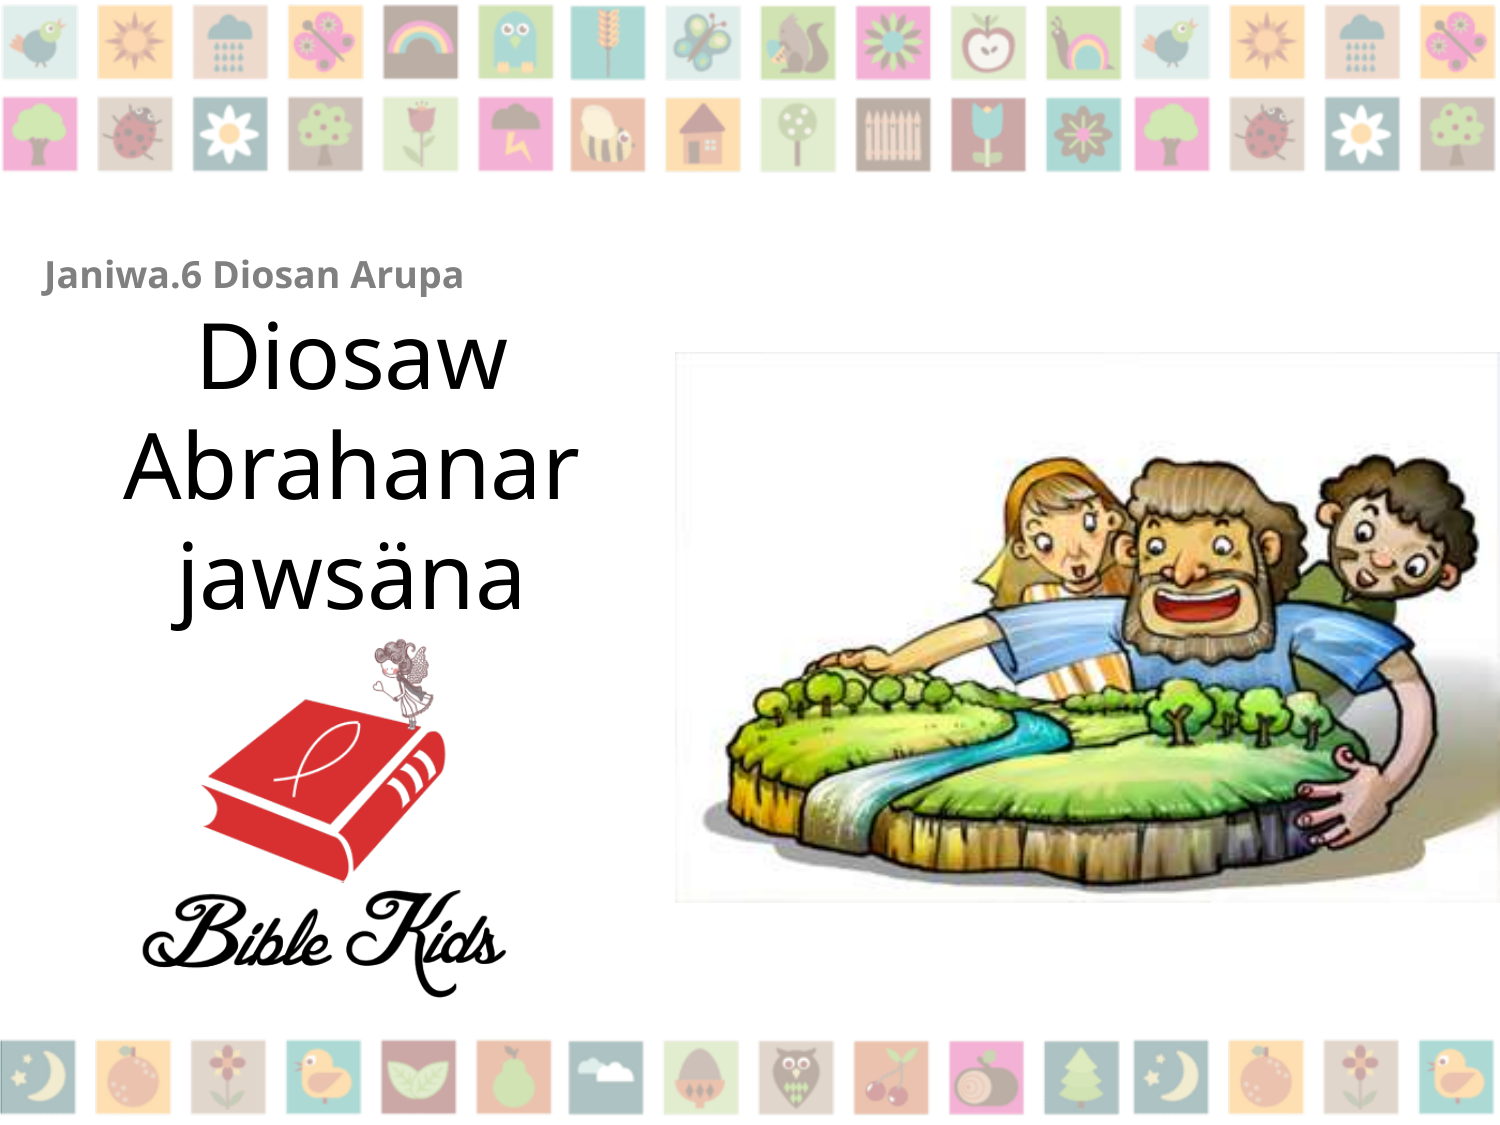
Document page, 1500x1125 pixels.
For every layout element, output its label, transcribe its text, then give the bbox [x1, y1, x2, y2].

picture [675, 352, 1500, 903]
picture [117, 600, 544, 1027]
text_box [0, 3, 1500, 181]
text_box Janiwa.6 Diosan Arupa [29, 243, 502, 290]
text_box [0, 1028, 1500, 1118]
text_box Diosaw Abrahanar jawsäna [29, 290, 675, 636]
